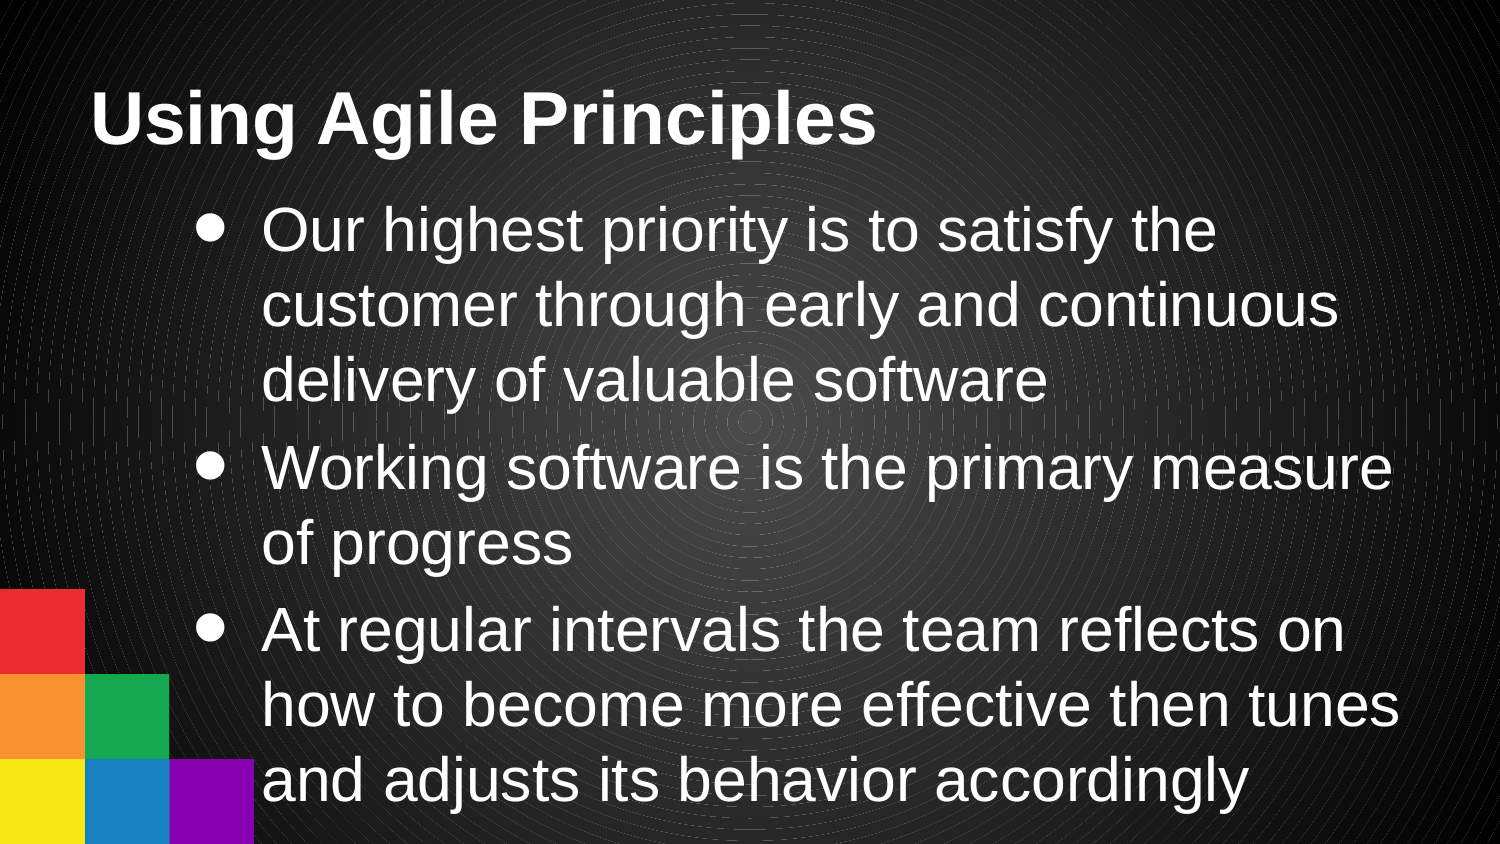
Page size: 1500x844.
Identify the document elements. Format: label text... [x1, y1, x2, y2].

title Using Agile Principles [75, 33, 1425, 175]
list Our highest priority is to satisfy the customer through early and continuous delivery of valuable software Working software is the primary measure of progress At regular intervals the team reflects on how to become more effective then tunes and adjusts its behavior accordingly [171, 174, 1426, 786]
picture [0, 589, 254, 844]
